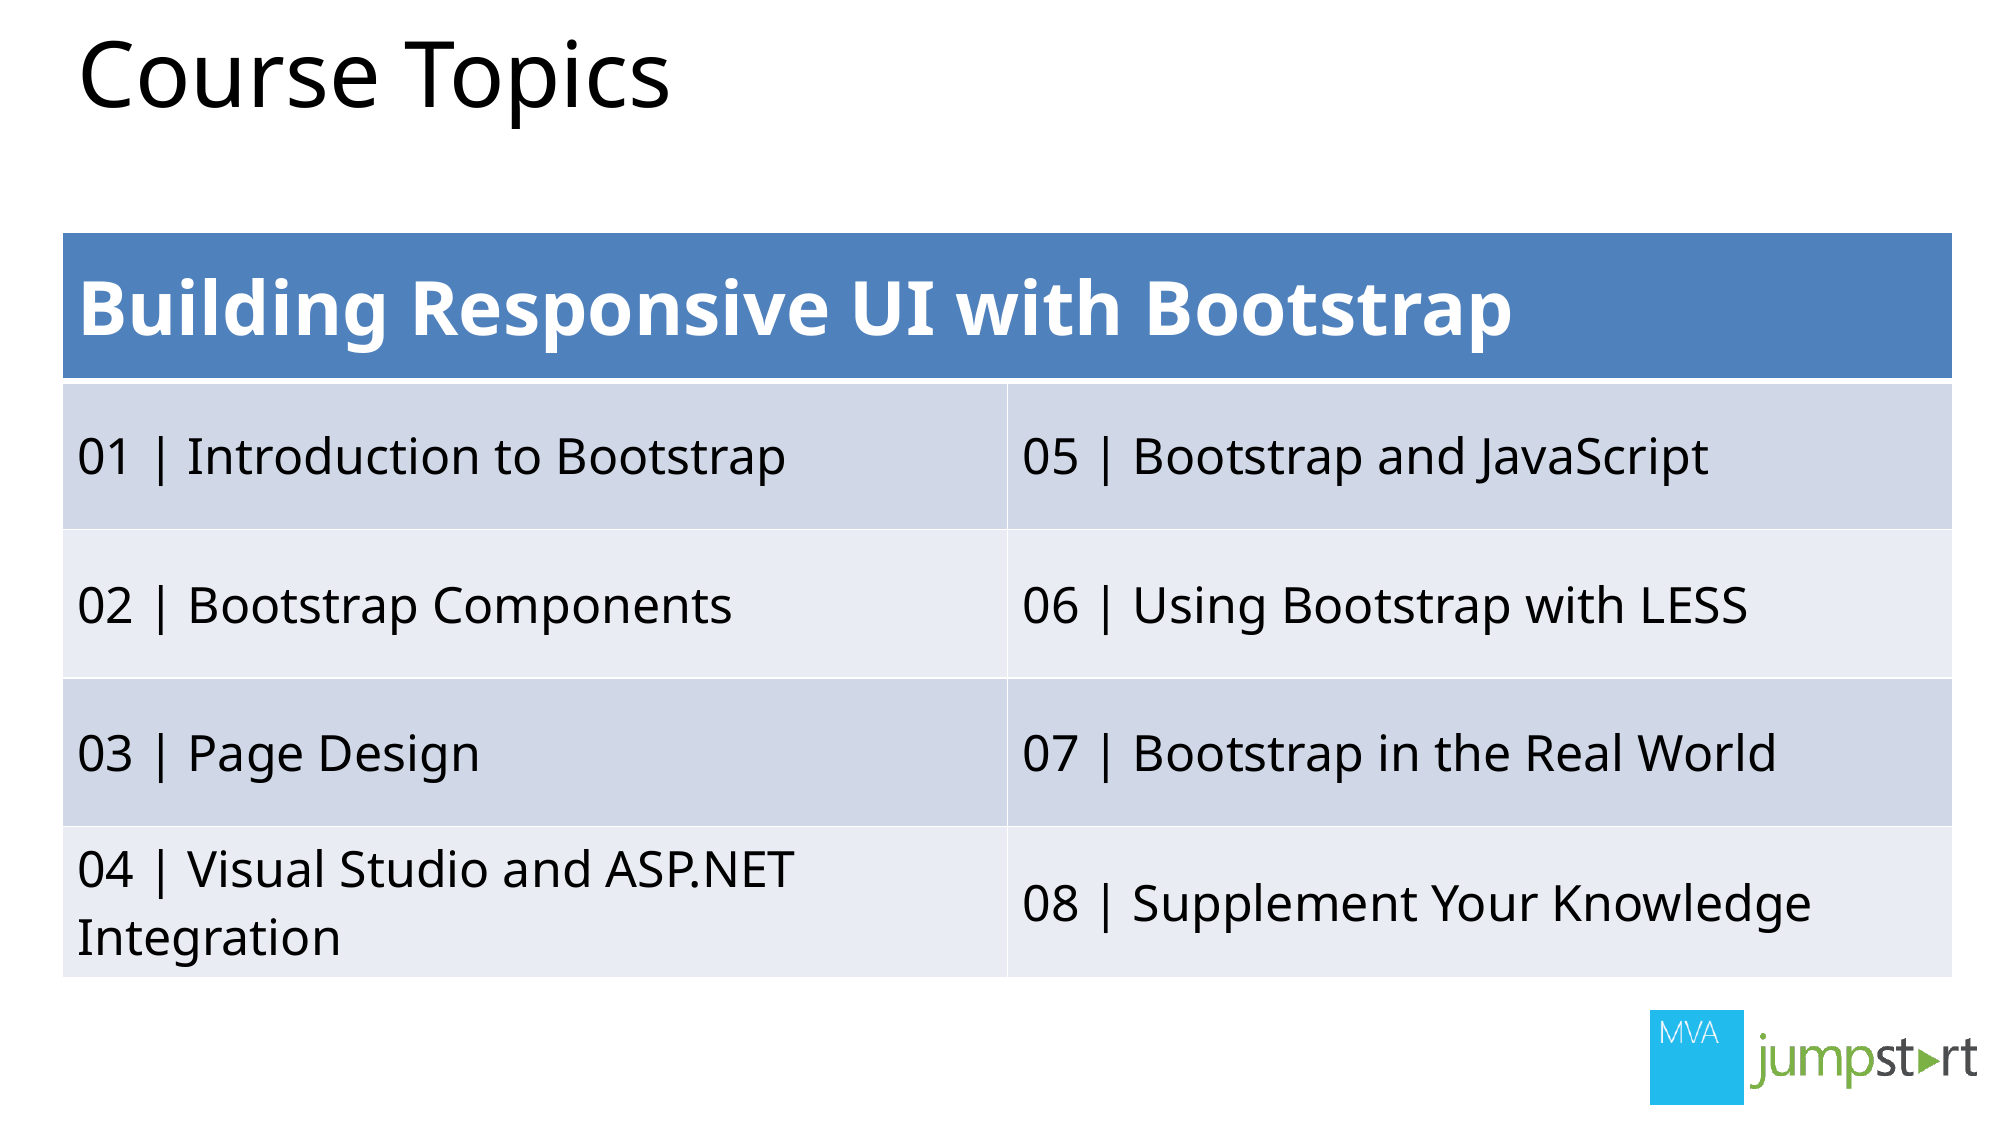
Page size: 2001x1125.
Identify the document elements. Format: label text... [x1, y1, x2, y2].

table_cell 02 | Bootstrap Components [63, 530, 1007, 677]
table_cell 01 | Introduction to Bootstrap [63, 384, 1007, 529]
table_cell 06 | Using Bootstrap with LESS [1008, 530, 1952, 677]
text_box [1649, 1010, 1977, 1105]
table_header Building Responsive UI with Bootstrap [63, 233, 1952, 378]
table_cell 05 | Bootstrap and JavaScript [1008, 384, 1952, 529]
table_cell 08 | Supplement Your Knowledge [1008, 827, 1952, 977]
table_cell 03 | Page Design [63, 679, 1007, 826]
title Course Topics [62, 29, 1953, 205]
table_cell 04 | Visual Studio and ASP.NET Integration [63, 827, 1007, 977]
table_cell 07 | Bootstrap in the Real World [1008, 679, 1952, 826]
